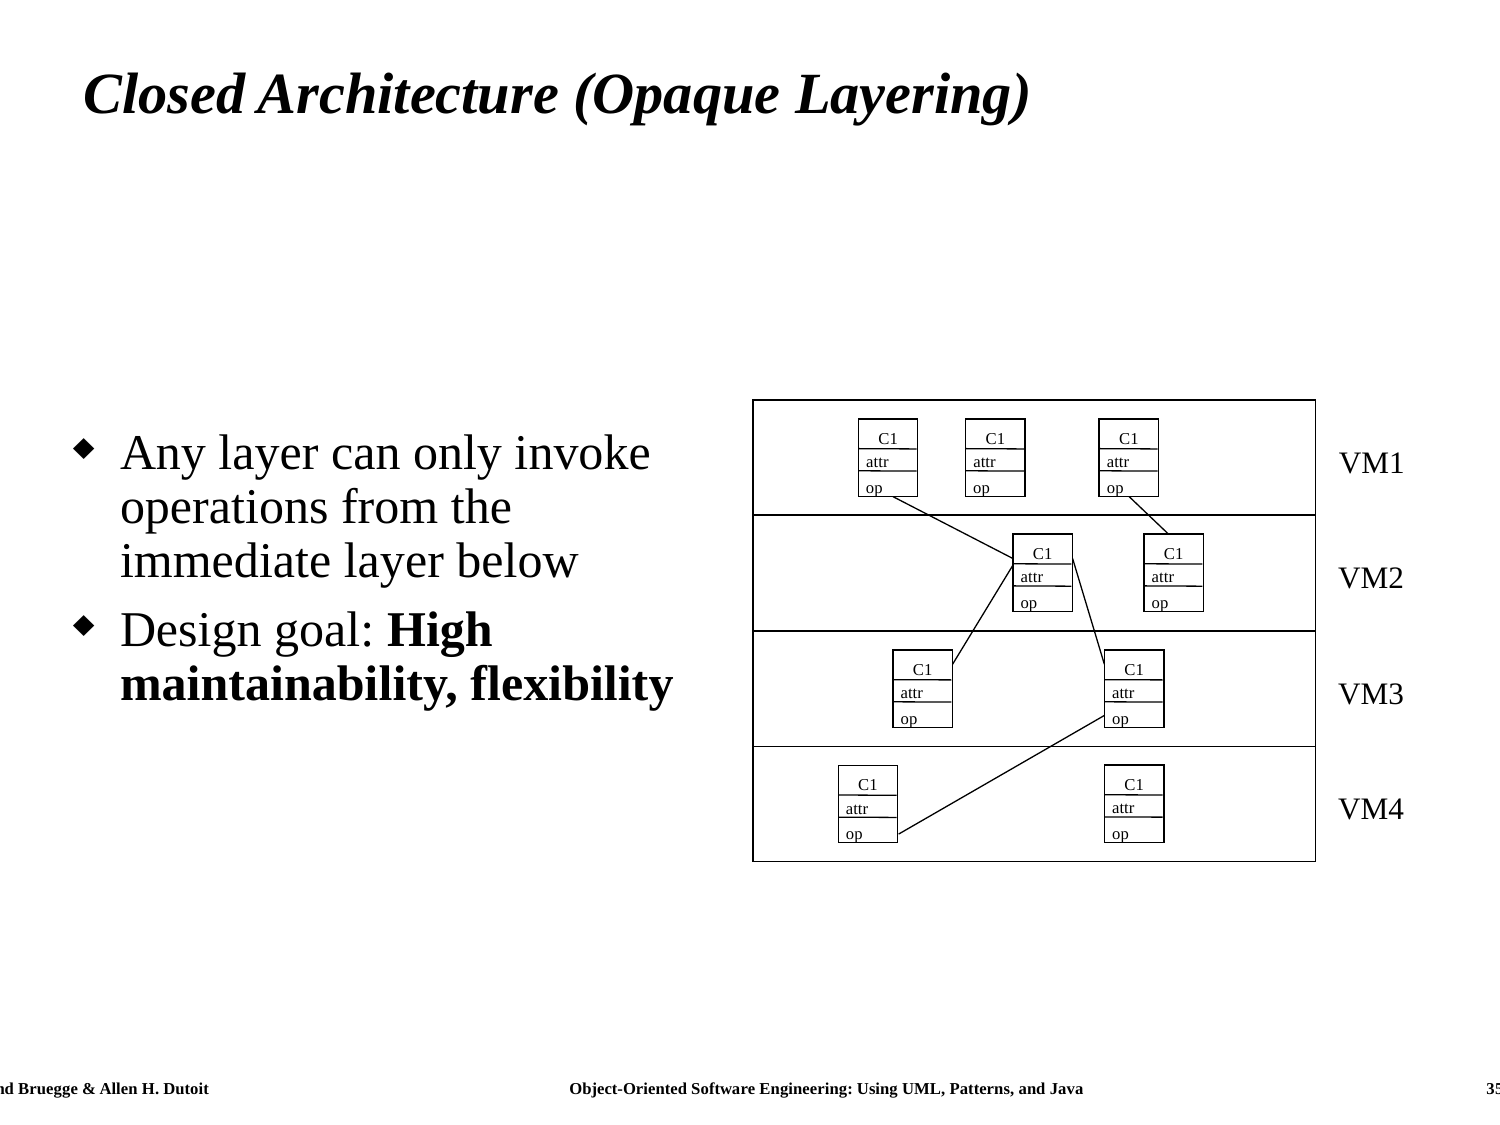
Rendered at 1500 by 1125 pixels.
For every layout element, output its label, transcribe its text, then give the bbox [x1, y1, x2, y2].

list Any layer can only invoke operations from the immediate layer below Design goal: High maintainability, flexibility [58, 418, 725, 731]
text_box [753, 399, 1405, 862]
title Closed Architecture (Opaque Layering) [68, 36, 1407, 153]
